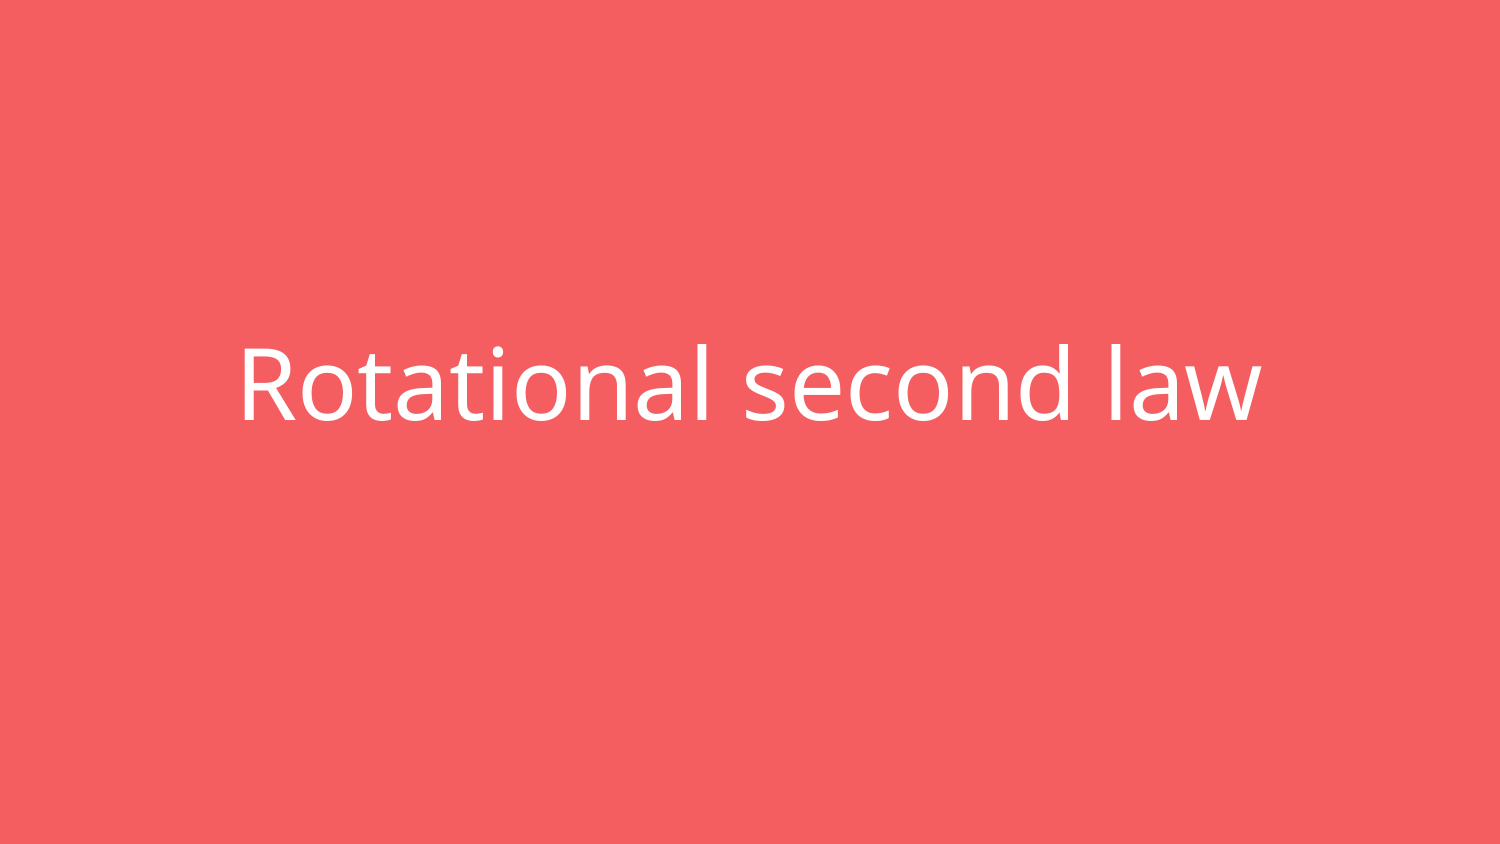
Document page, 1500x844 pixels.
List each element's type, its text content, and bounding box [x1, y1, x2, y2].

title Rotational second law [83, 233, 1417, 529]
